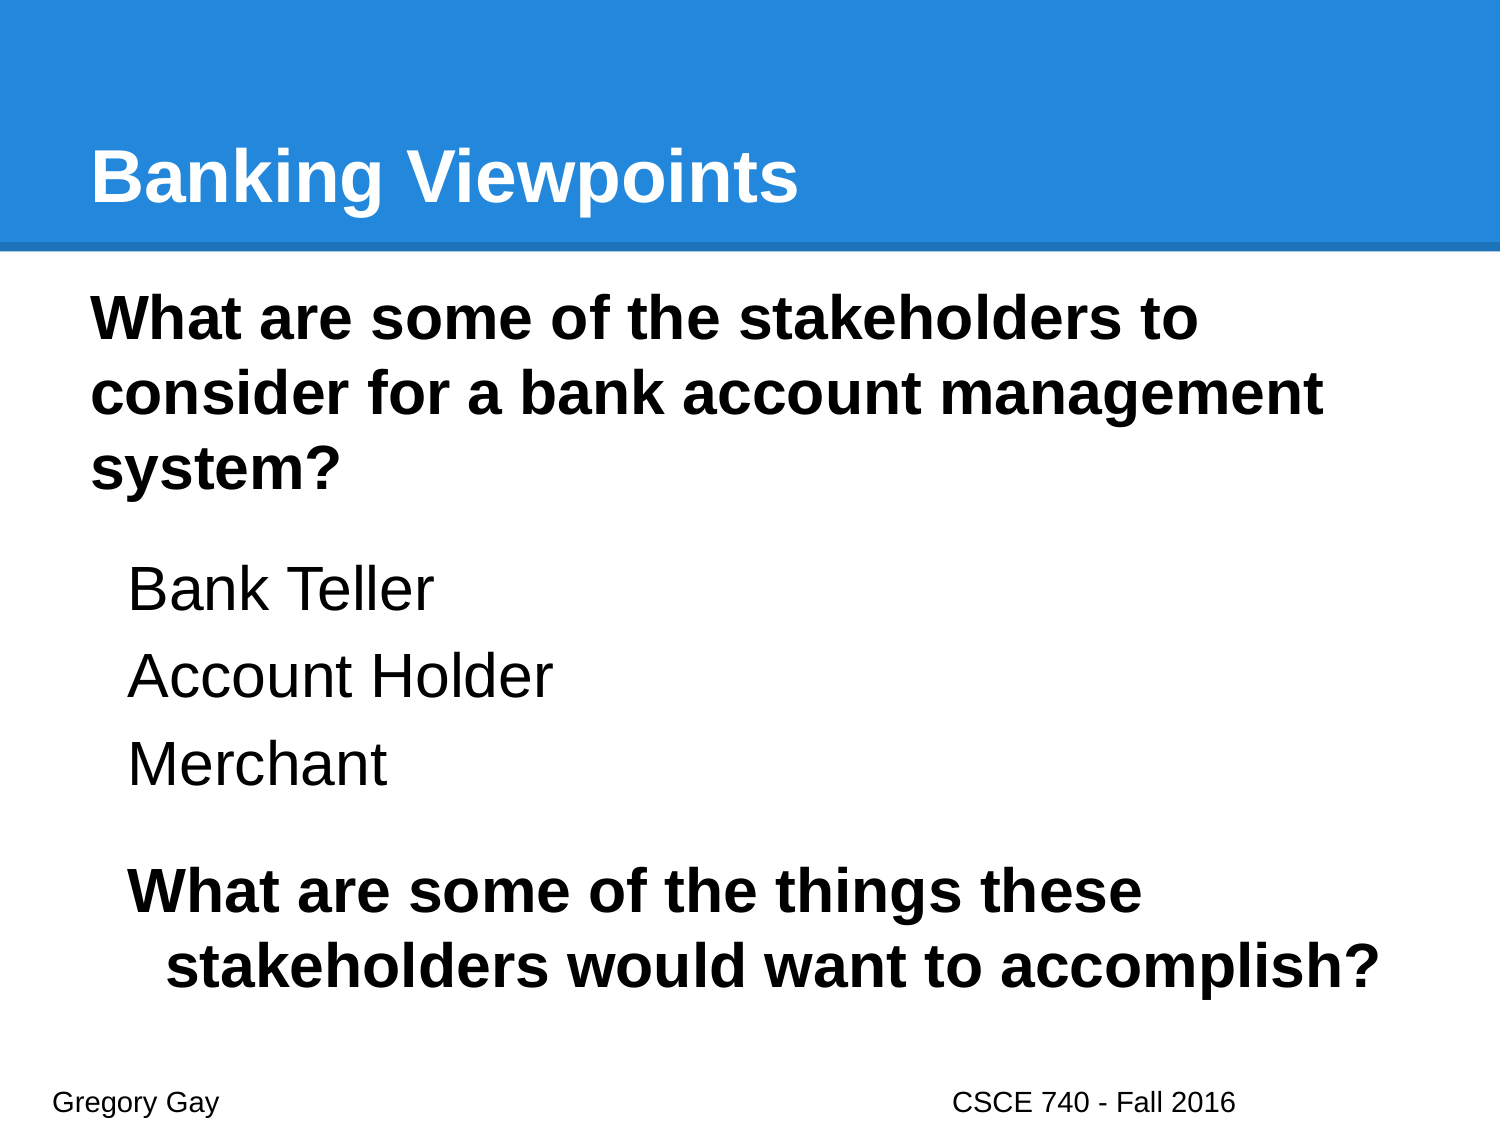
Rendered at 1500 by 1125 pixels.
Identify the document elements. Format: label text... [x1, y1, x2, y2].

list Bank Teller Account Holder Merchant What are some of the things these stakeholders would want to accomplish? [75, 532, 1476, 769]
list What are some of the stakeholders to consider for a bank account management system? [75, 262, 1425, 532]
list What are some of the stakeholders to consider for a bank account management system? [75, 769, 1425, 1068]
title Banking Viewpoints [75, 45, 1425, 233]
text_box Gregory Gay CSCE 740 - Fall 2016 14 [37, 1068, 1463, 1114]
